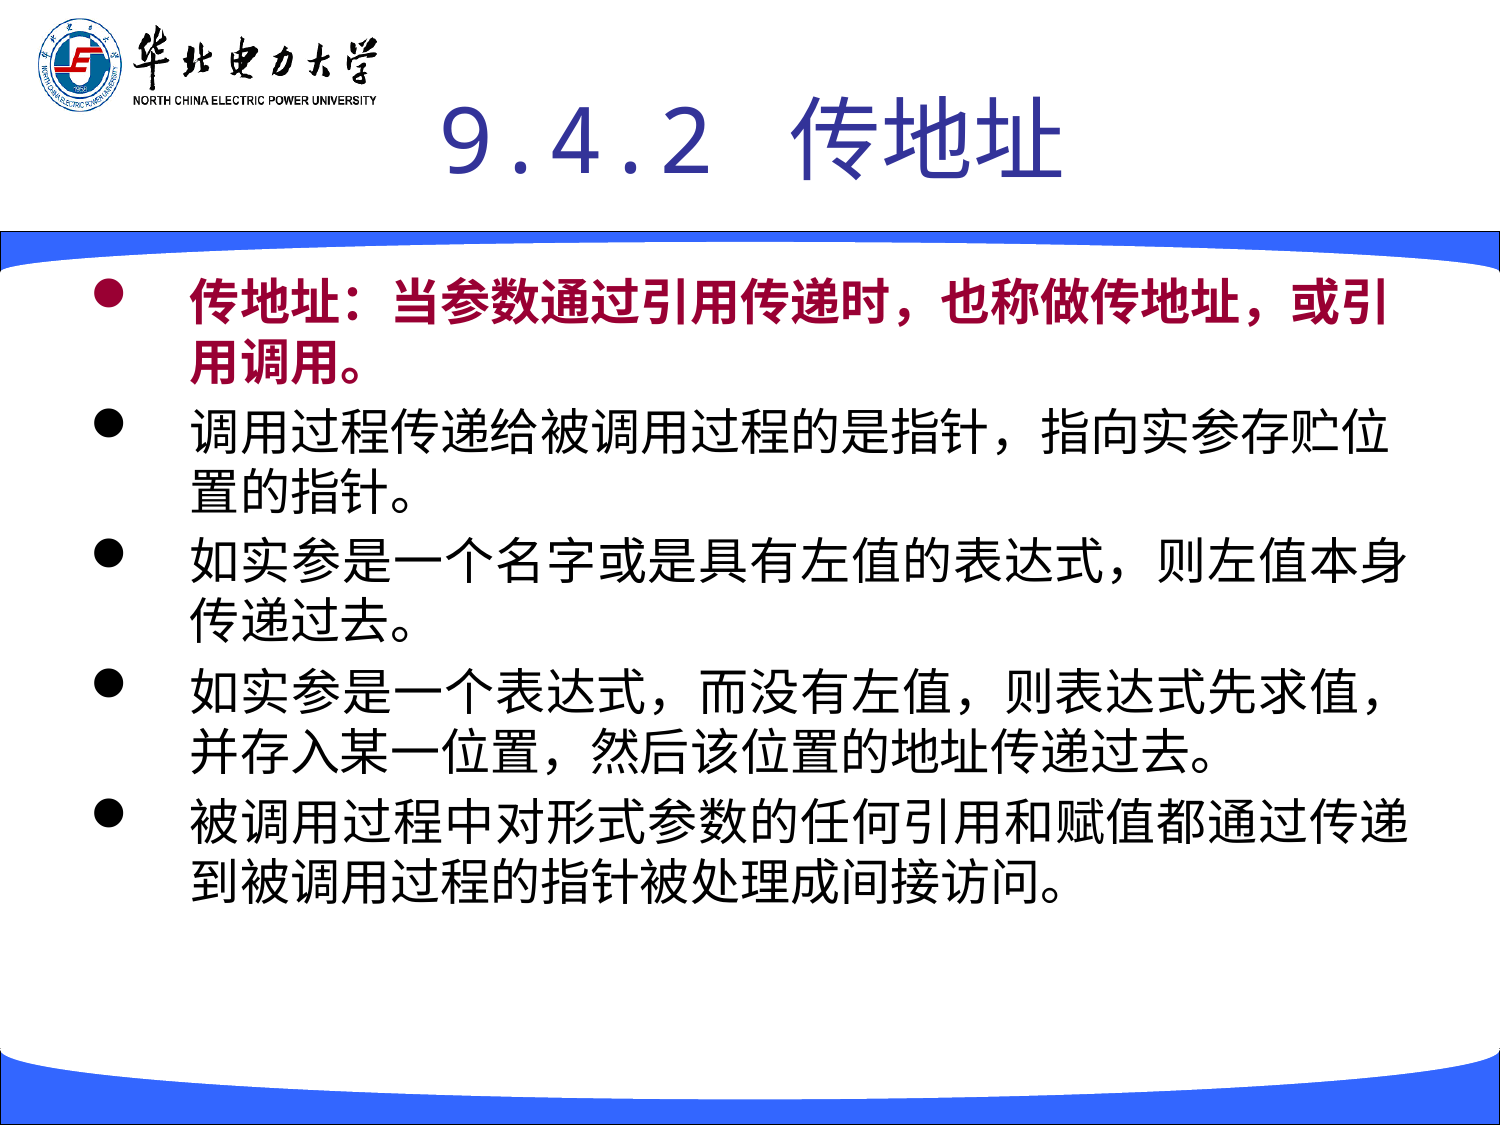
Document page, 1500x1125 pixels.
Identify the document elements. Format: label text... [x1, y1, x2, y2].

list 传地址：当参数通过引用传递时，也称做传地址，或引用调用。 调用过程传递给被调用过程的是指针，指向实参存贮位置的指针。 如实参是一个名字或是具有左值的表达式，则左值本身传递过去。 如实参是一个表达式，而没有左值，则表达式先求值，并存入某一位置，然后该位置的地址传递过去。 被调用过程中对形式参数的任何引用和赋值都通过传递到被调用过程的指针被处理成间接访问。 [75, 262, 1425, 1005]
title 9.4.2 传地址 [76, 42, 1427, 231]
picture [0, 0, 414, 126]
